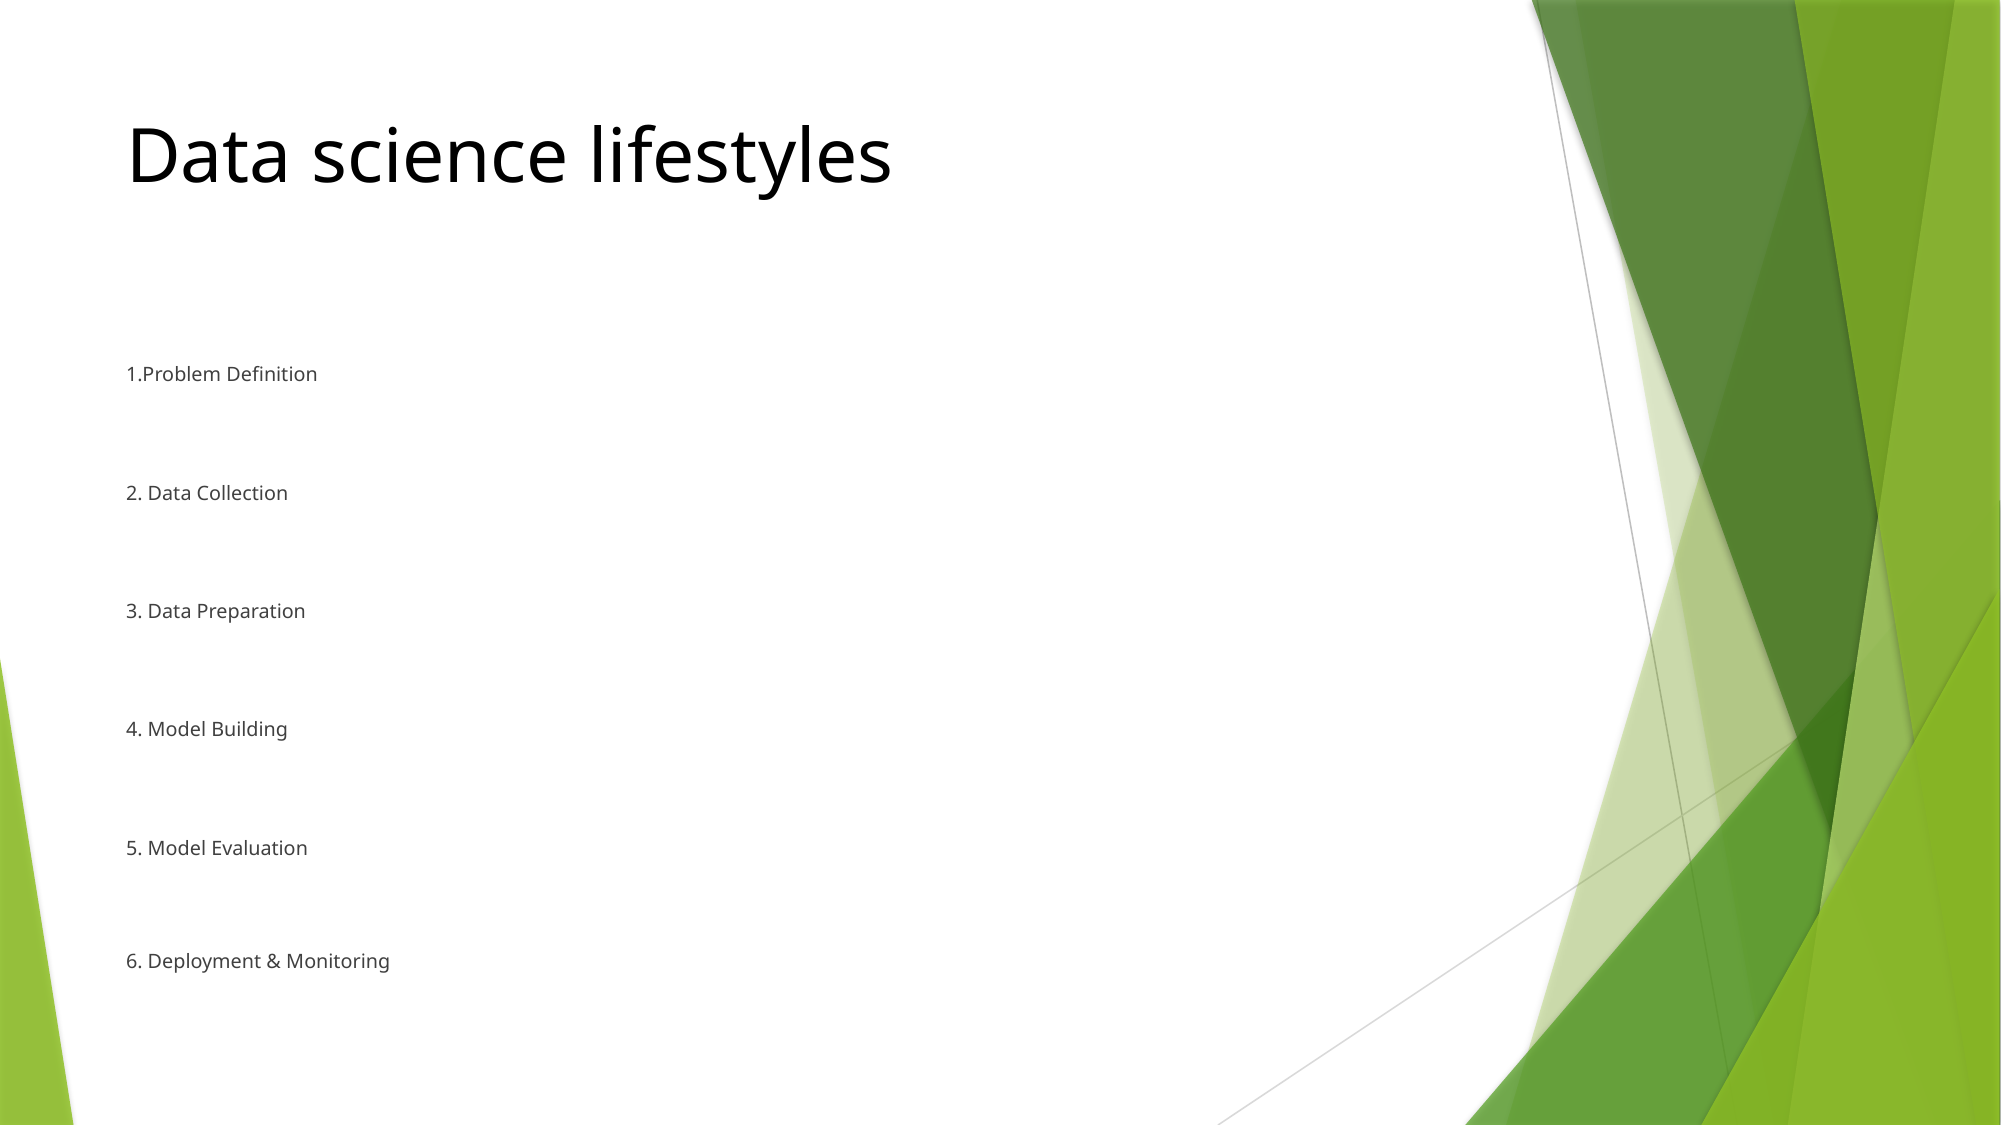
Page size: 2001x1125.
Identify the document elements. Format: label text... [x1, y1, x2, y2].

title Data science lifestyles [111, 99, 1522, 317]
list 1.Problem Definition 2. Data Collection 3. Data Preparation 4. Model Building 5. Model Evaluation 6. Deployment & Monitoring [111, 354, 1522, 992]
